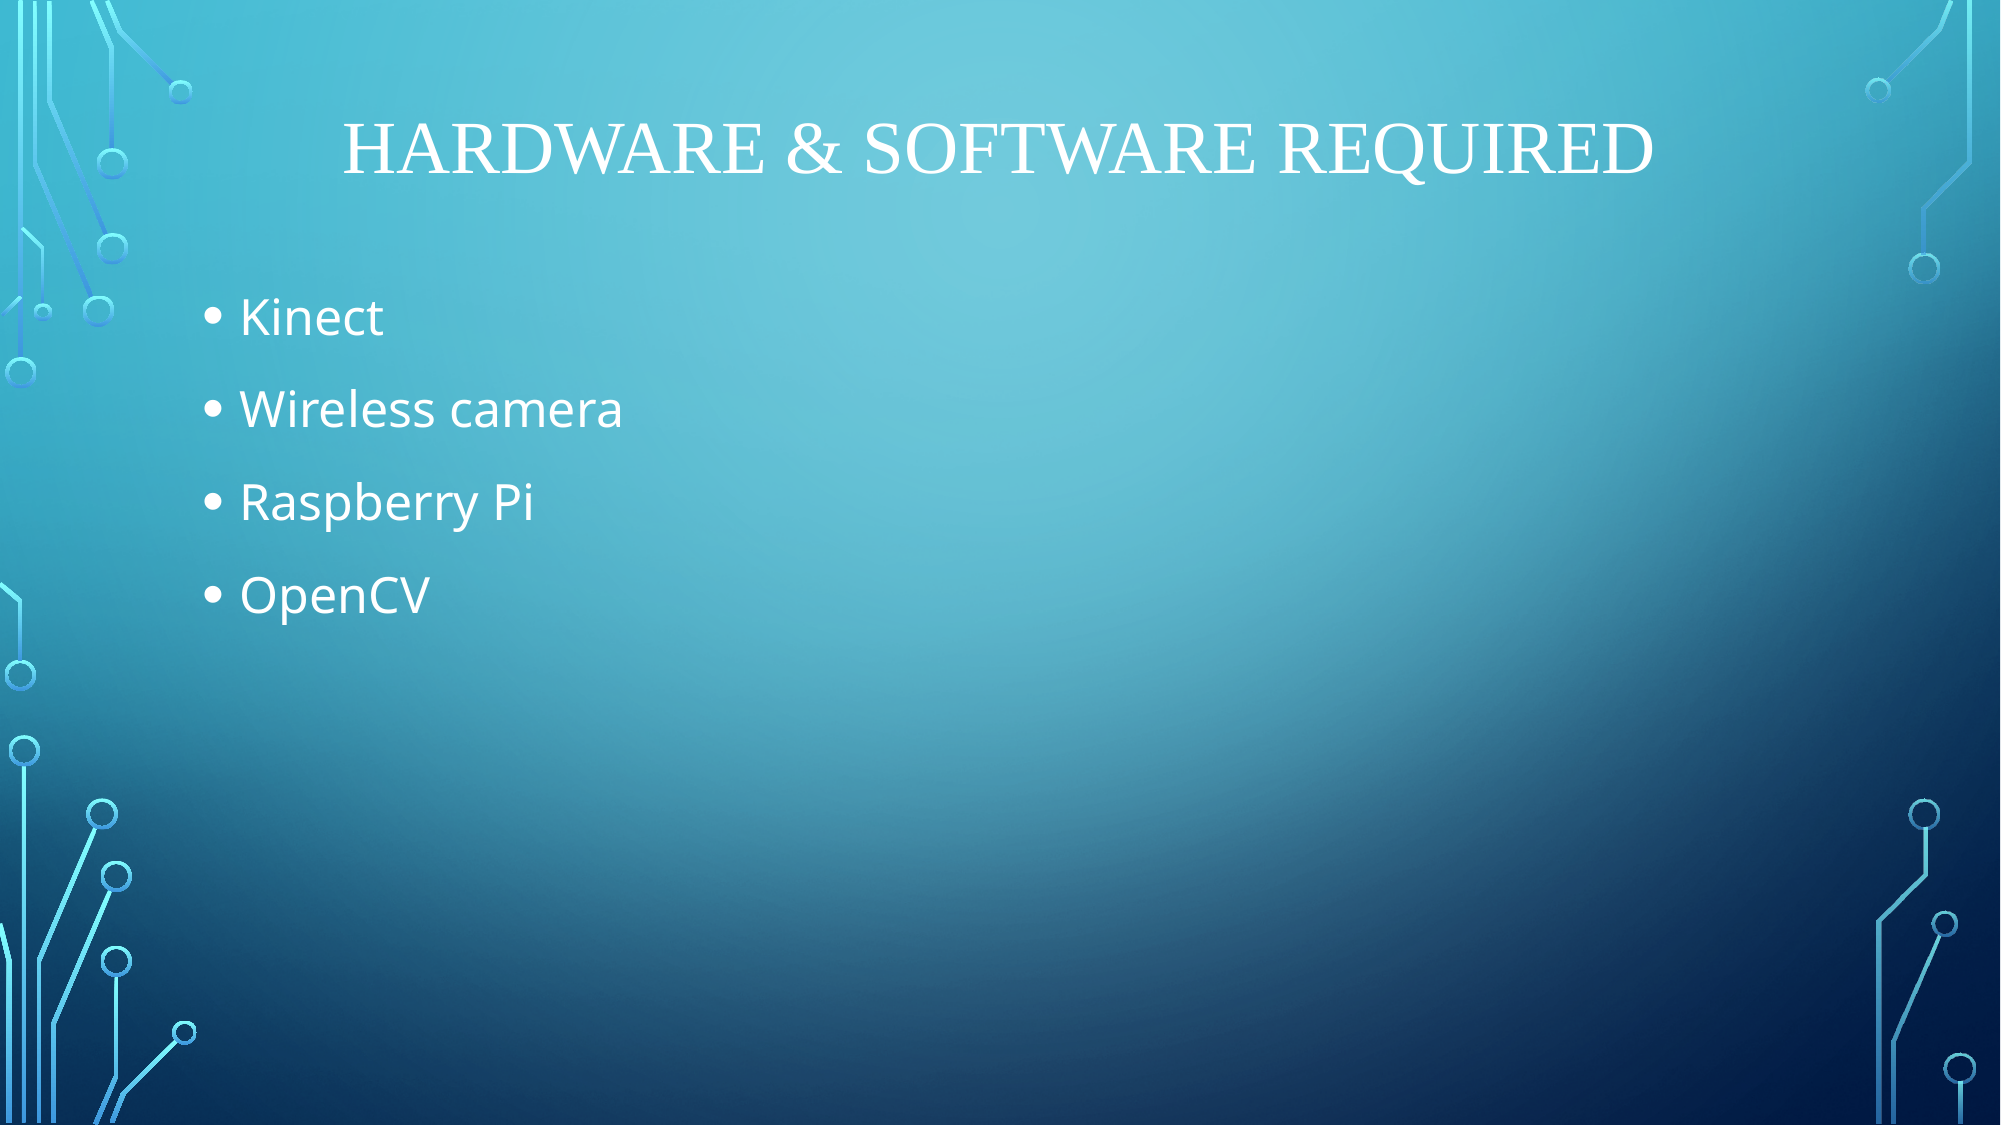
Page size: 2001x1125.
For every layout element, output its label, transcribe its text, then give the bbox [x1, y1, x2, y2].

list Kinect Wireless camera Raspberry Pi OpenCV [187, 265, 1813, 997]
title HARDWARE & SOFTWARE REQUIRED [187, 72, 1813, 265]
